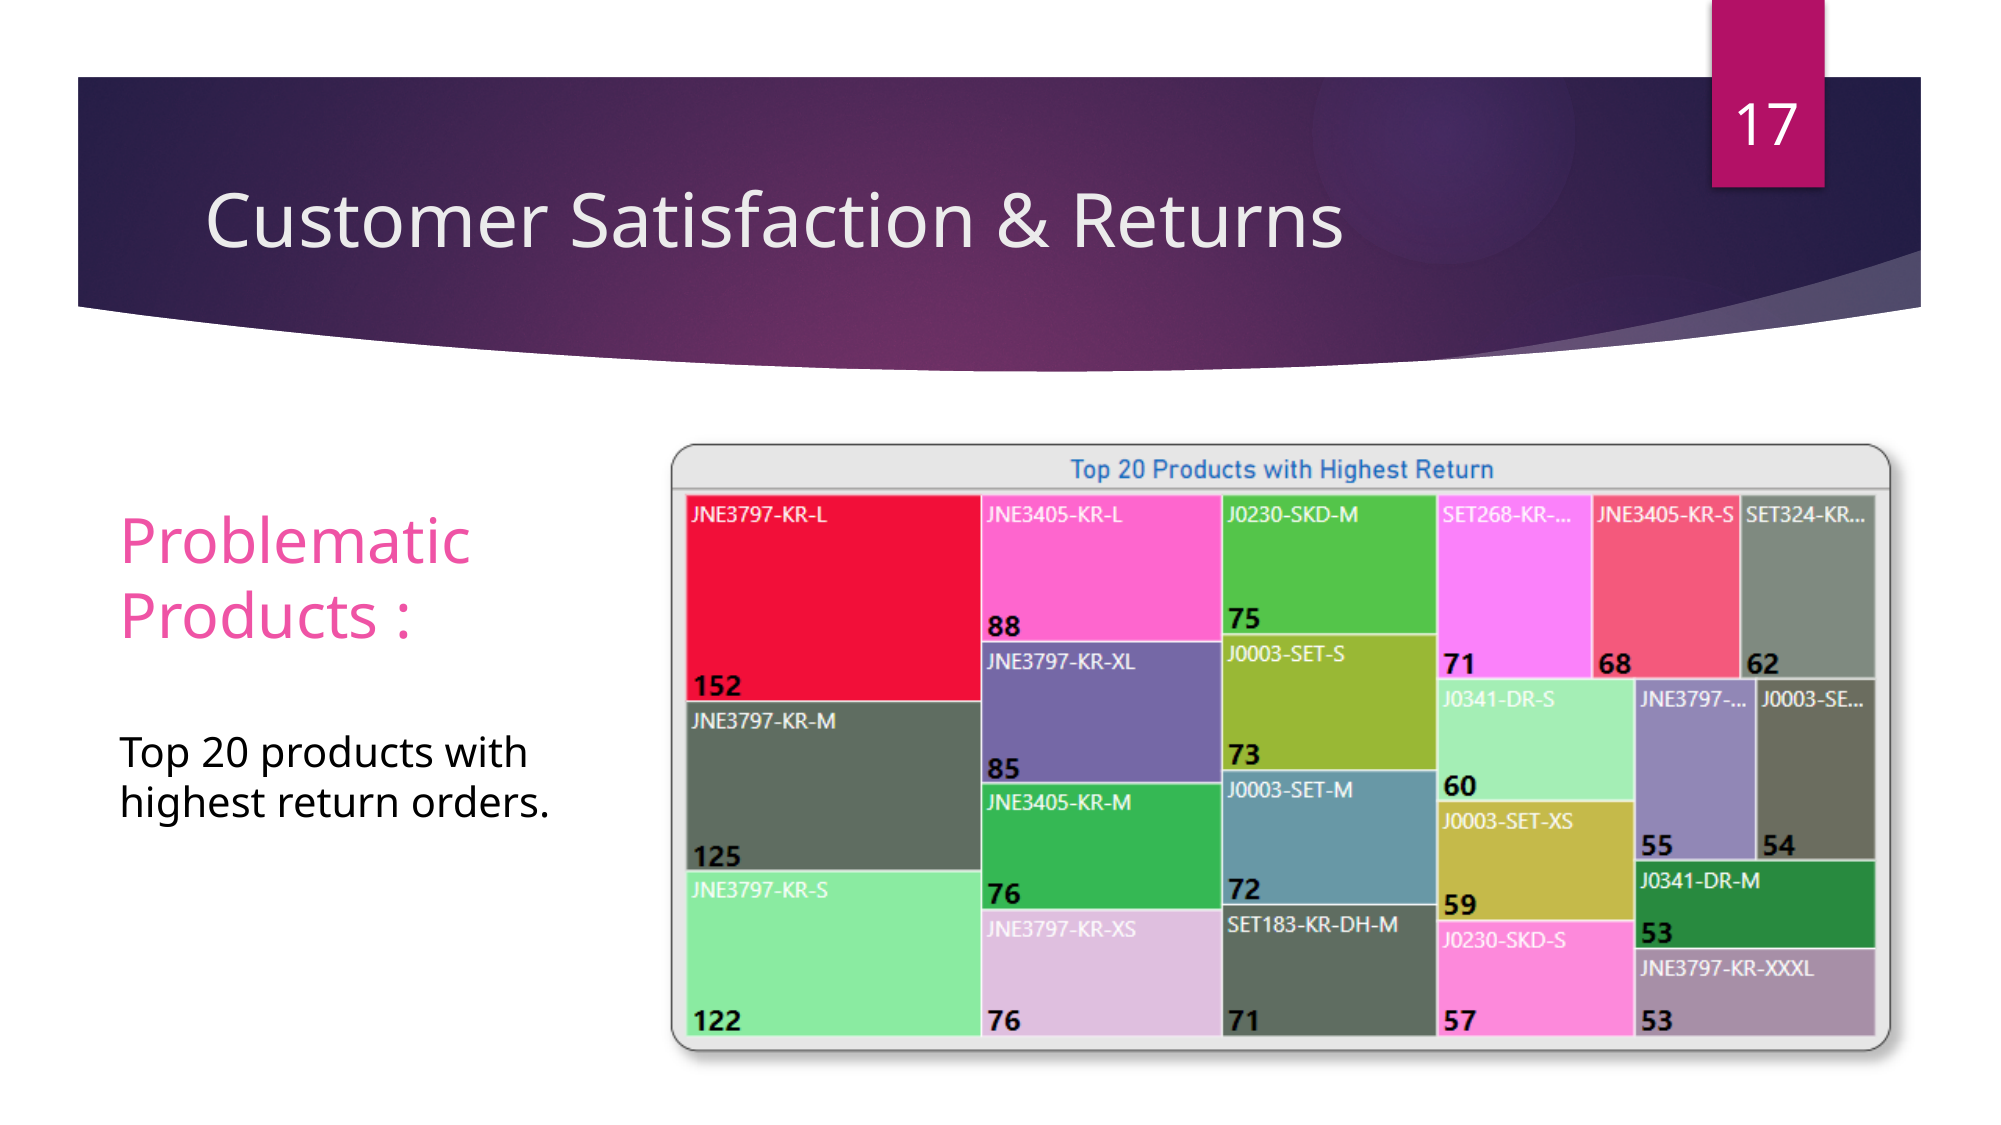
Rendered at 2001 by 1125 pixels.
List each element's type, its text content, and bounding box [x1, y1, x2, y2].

picture [648, 428, 1915, 1076]
title Customer Satisfaction & Returns [189, 159, 1627, 276]
text_box Problematic Products : Top 20 products with highest return orders. [104, 428, 646, 1048]
slide_number 17 [1698, 48, 1836, 175]
